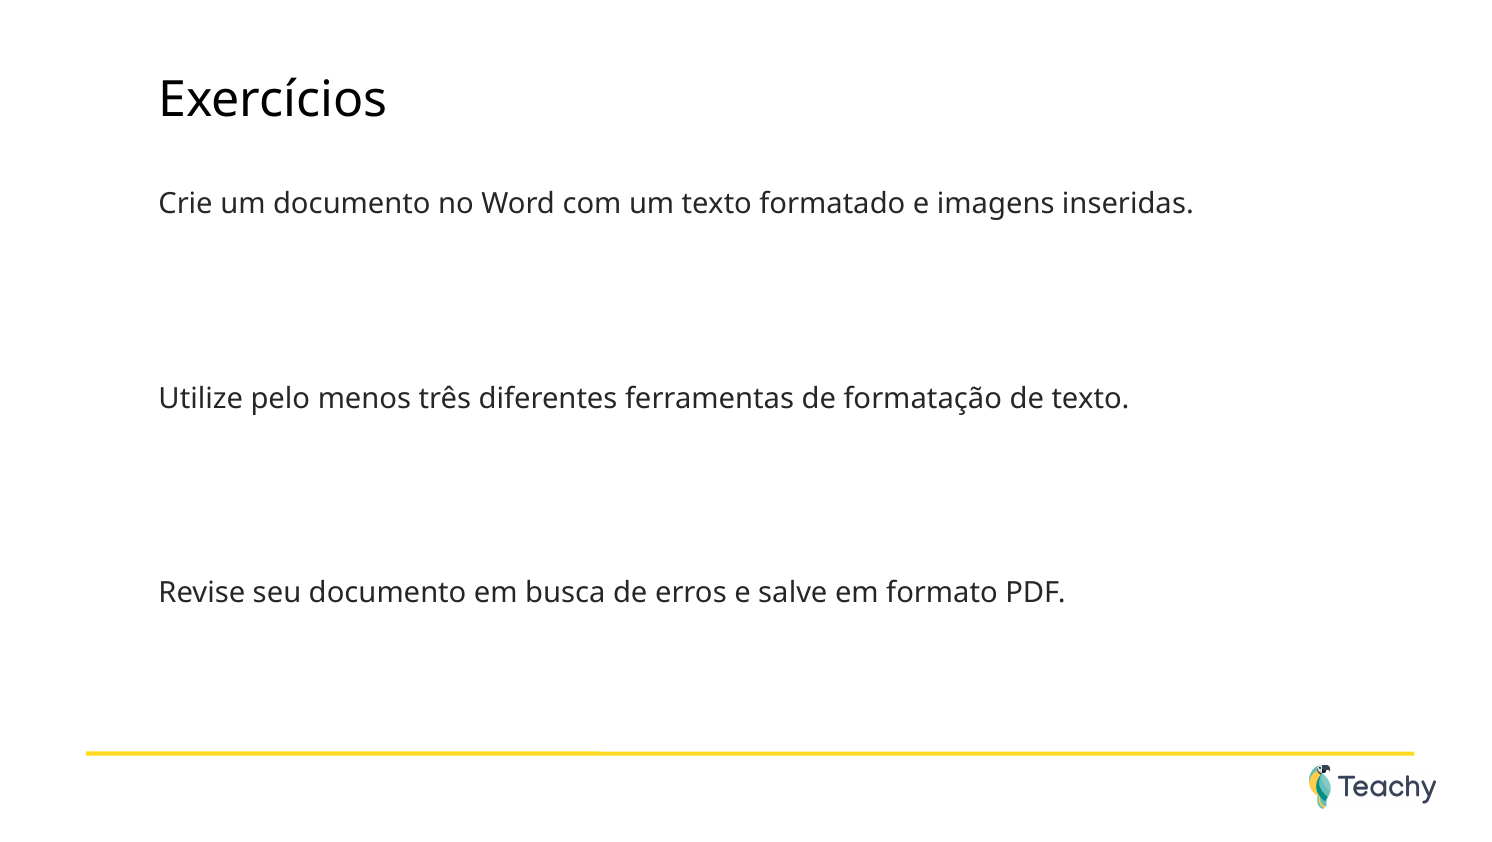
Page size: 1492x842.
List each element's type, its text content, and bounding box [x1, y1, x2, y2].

text_box Exercícios [143, 58, 1472, 134]
text_box Crie um documento no Word com um texto formatado e imagens inseridas. [143, 177, 1472, 227]
text_box Revise seu documento em busca de erros e salve em formato PDF. [143, 566, 1472, 616]
text_box Utilize pelo menos três diferentes ferramentas de formatação de texto. [143, 371, 1472, 422]
picture [1309, 765, 1436, 810]
